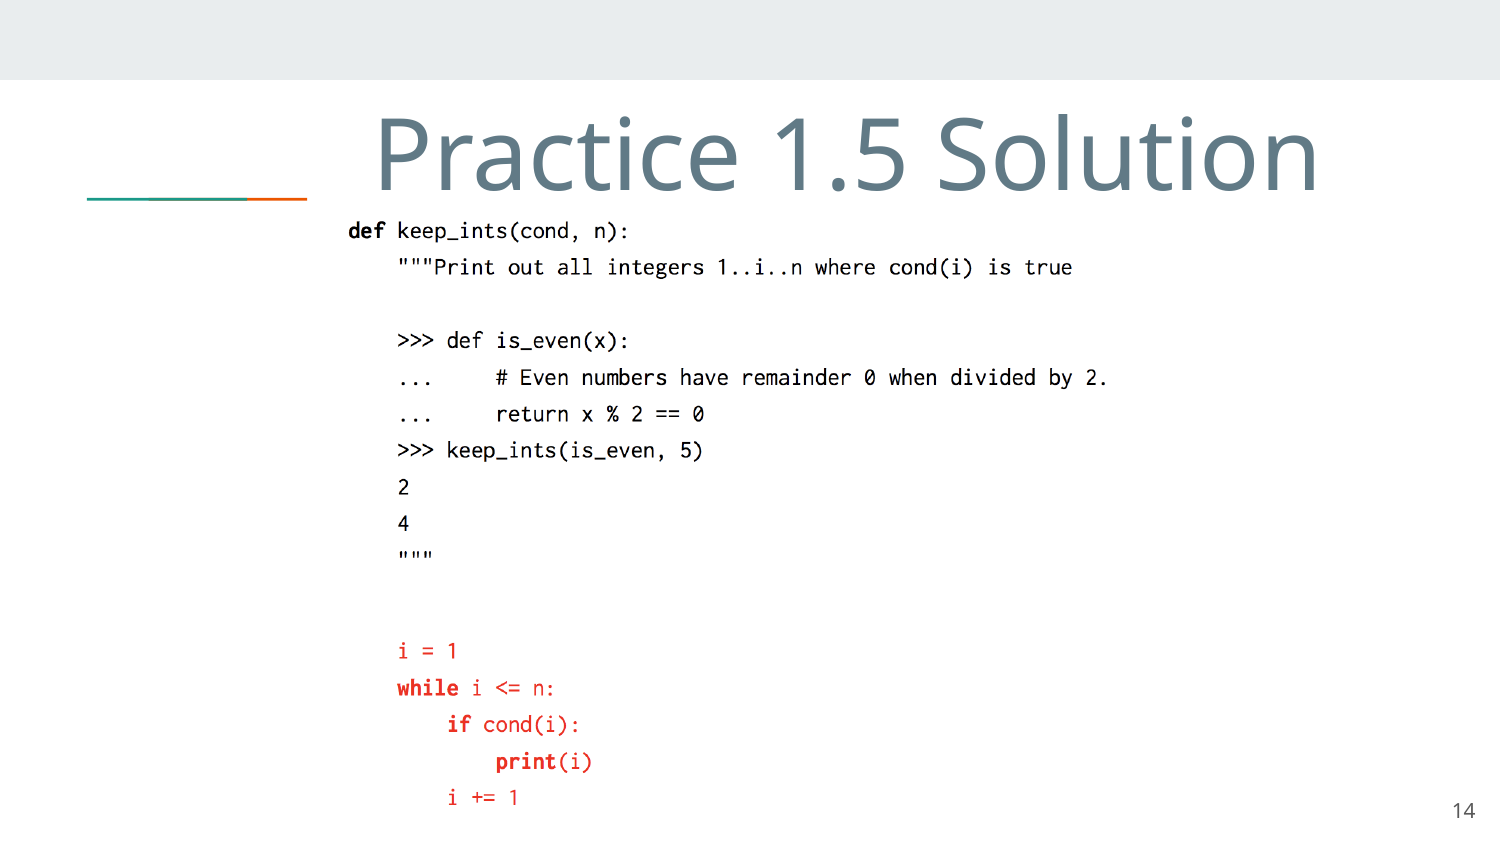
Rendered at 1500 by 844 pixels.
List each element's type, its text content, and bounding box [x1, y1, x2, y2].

picture [329, 207, 1124, 822]
title Practice 1.5 Solution [357, 75, 1424, 181]
slide_number 14 [1400, 779, 1491, 844]
